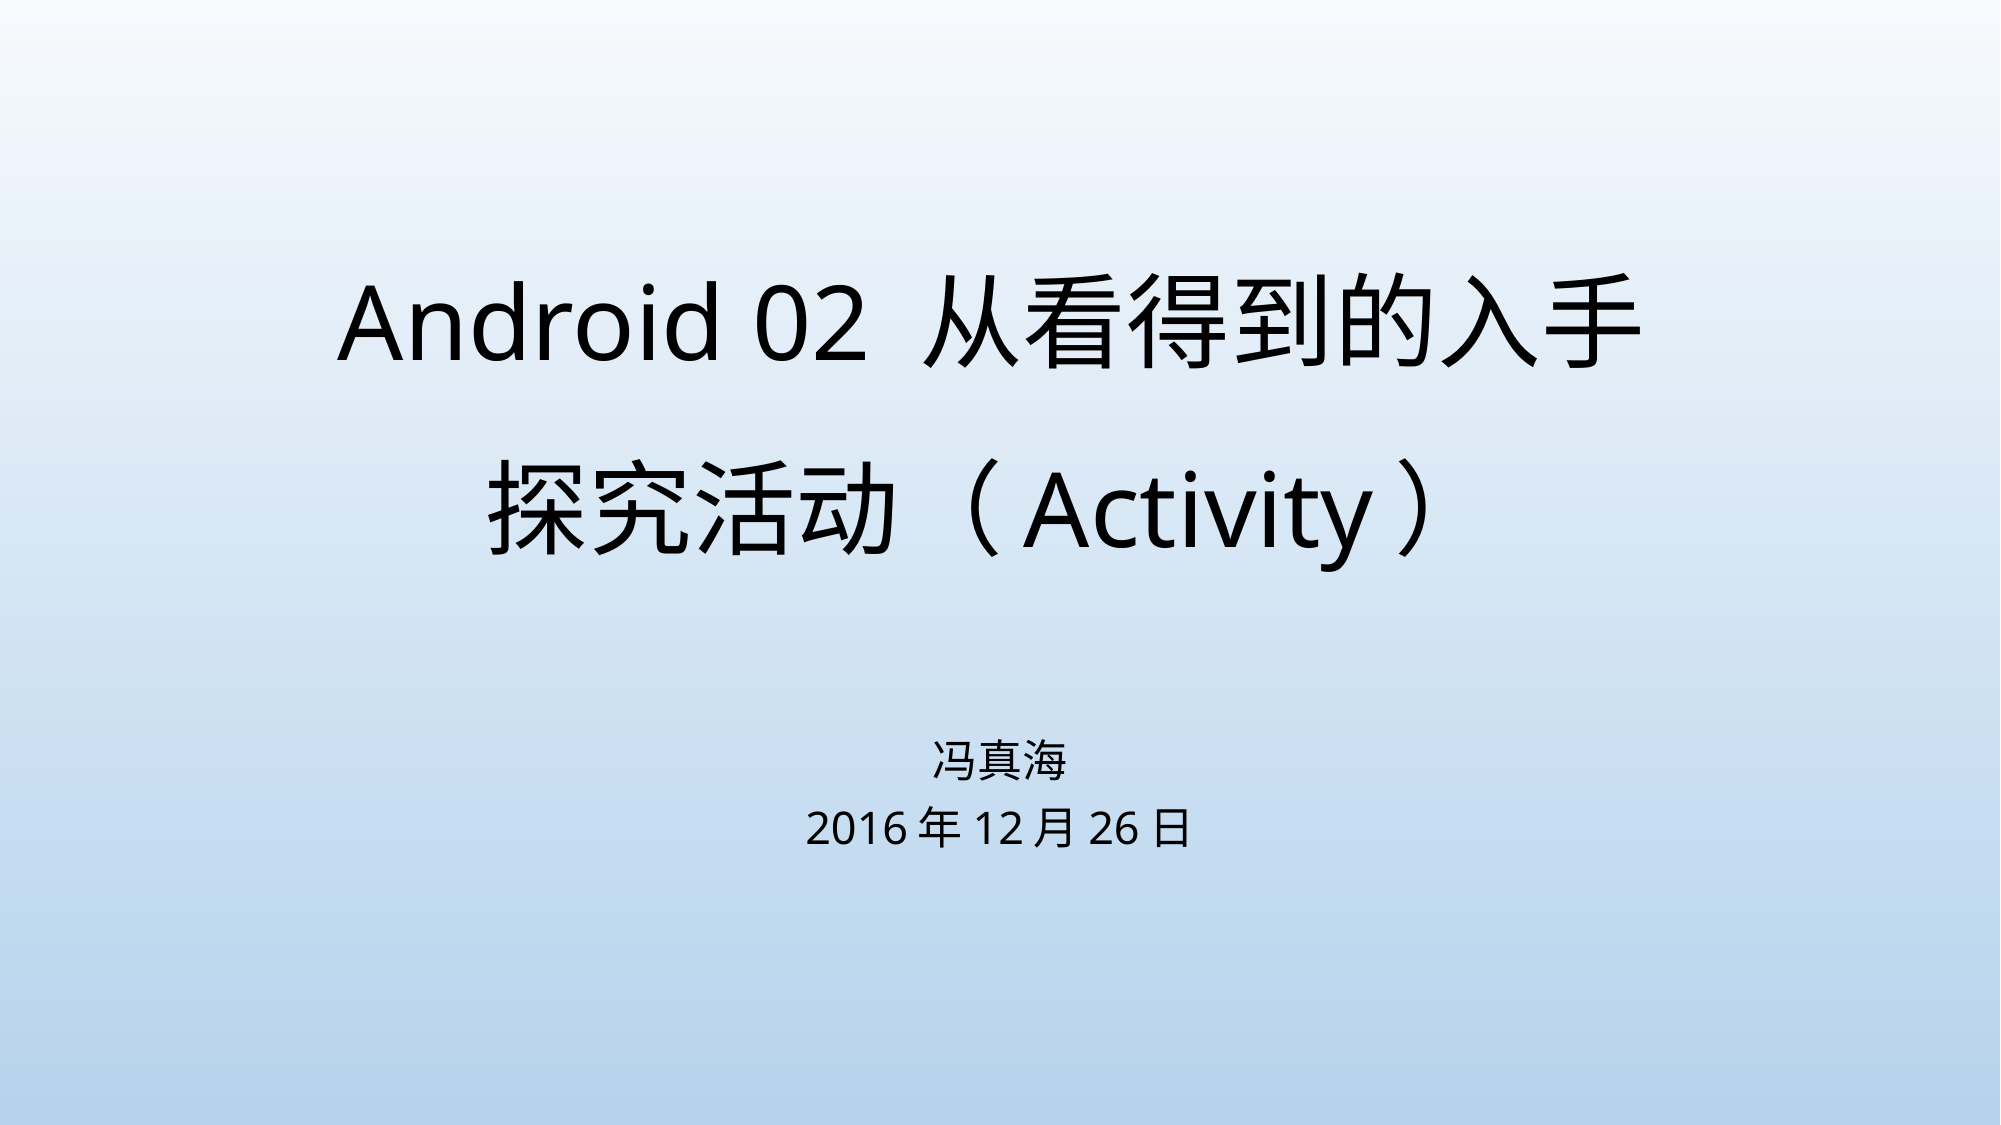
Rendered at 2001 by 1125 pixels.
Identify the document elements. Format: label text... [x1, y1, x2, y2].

title Android 02 从看得到的入手 探究活动（Activity） [99, 184, 1884, 576]
subtitle 冯真海 2016年12月26日 [249, 590, 1750, 863]
